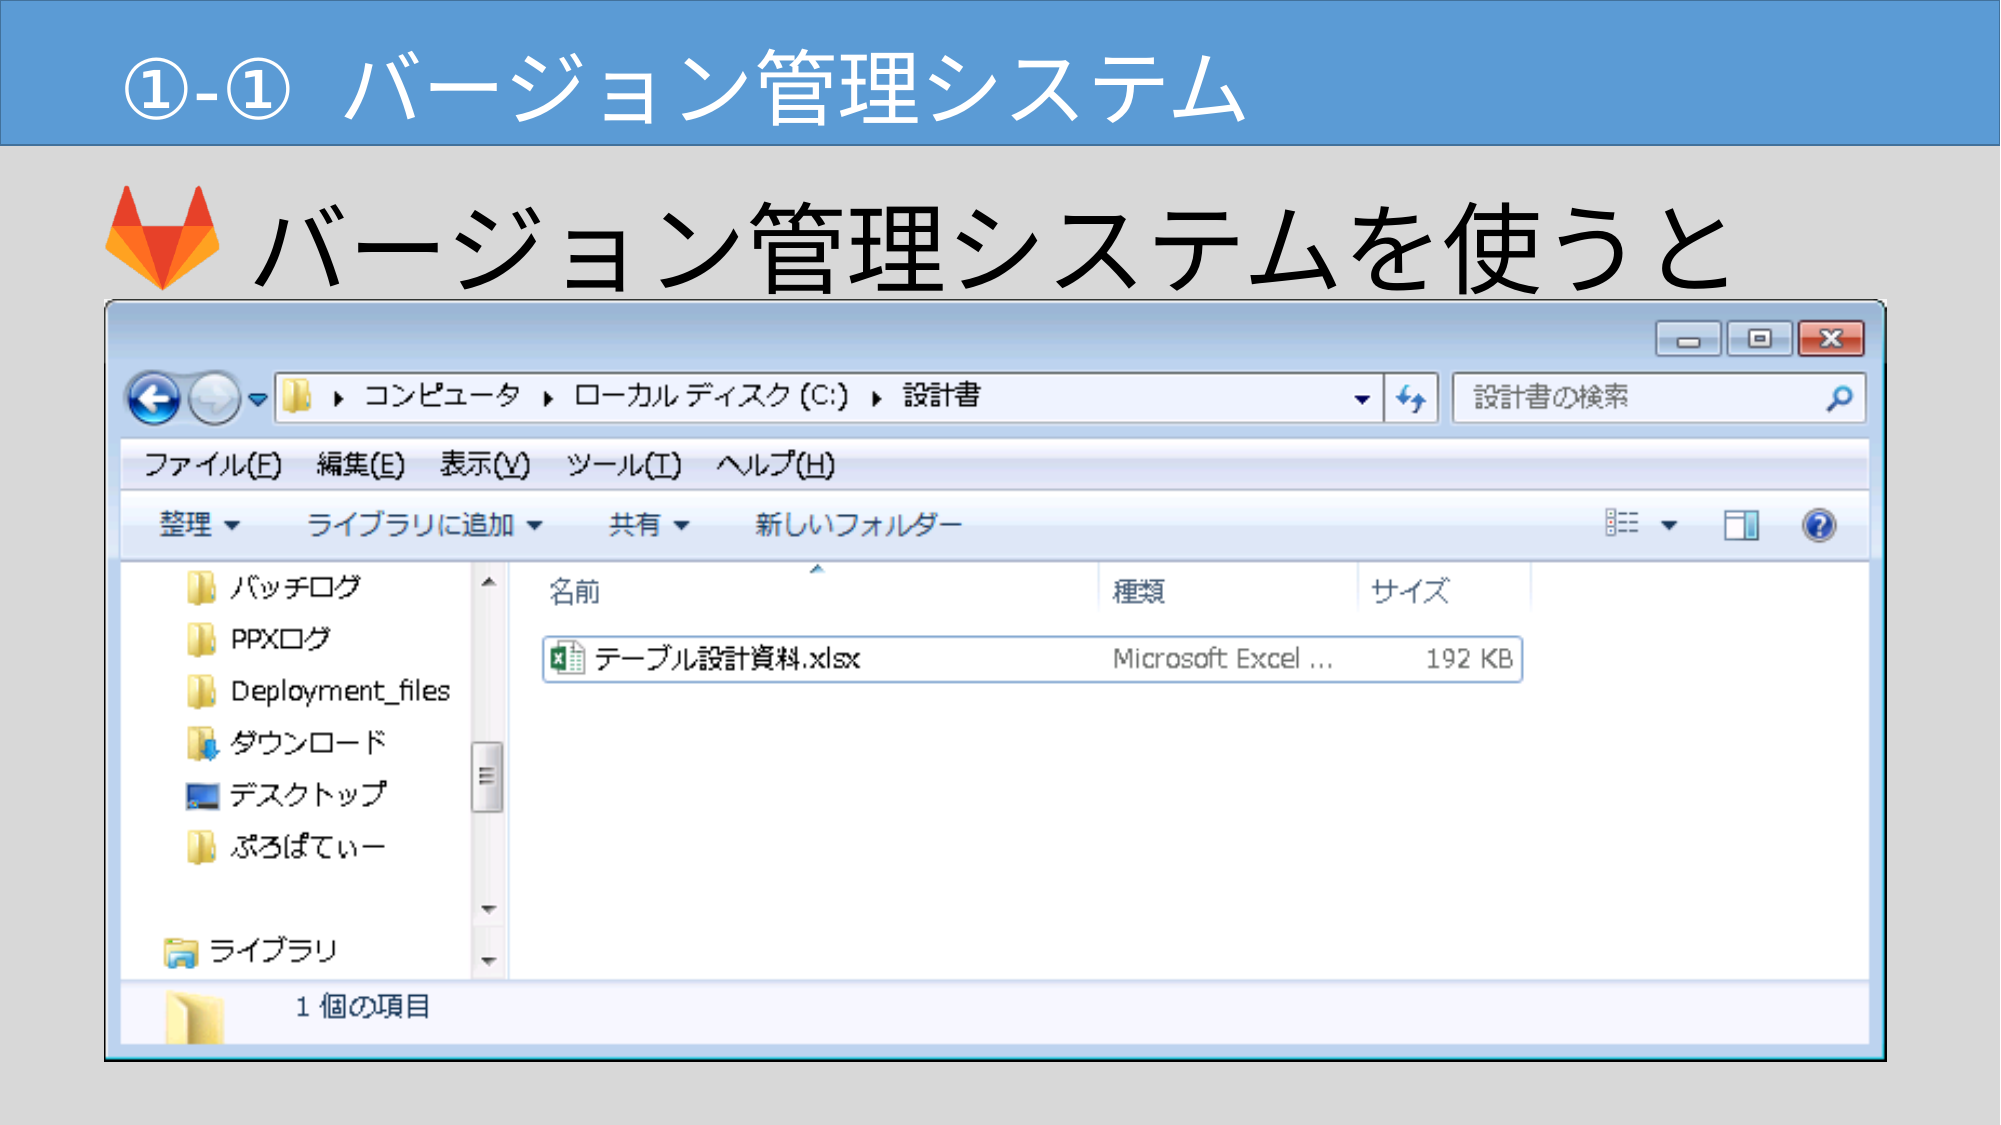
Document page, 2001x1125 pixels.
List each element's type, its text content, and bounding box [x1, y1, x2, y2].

picture [103, 180, 1887, 1062]
text_box バージョン管理システムを使うと [233, 178, 1927, 316]
text_box ①-① バージョン管理システム [104, 28, 1927, 145]
text_box [0, 0, 2000, 145]
